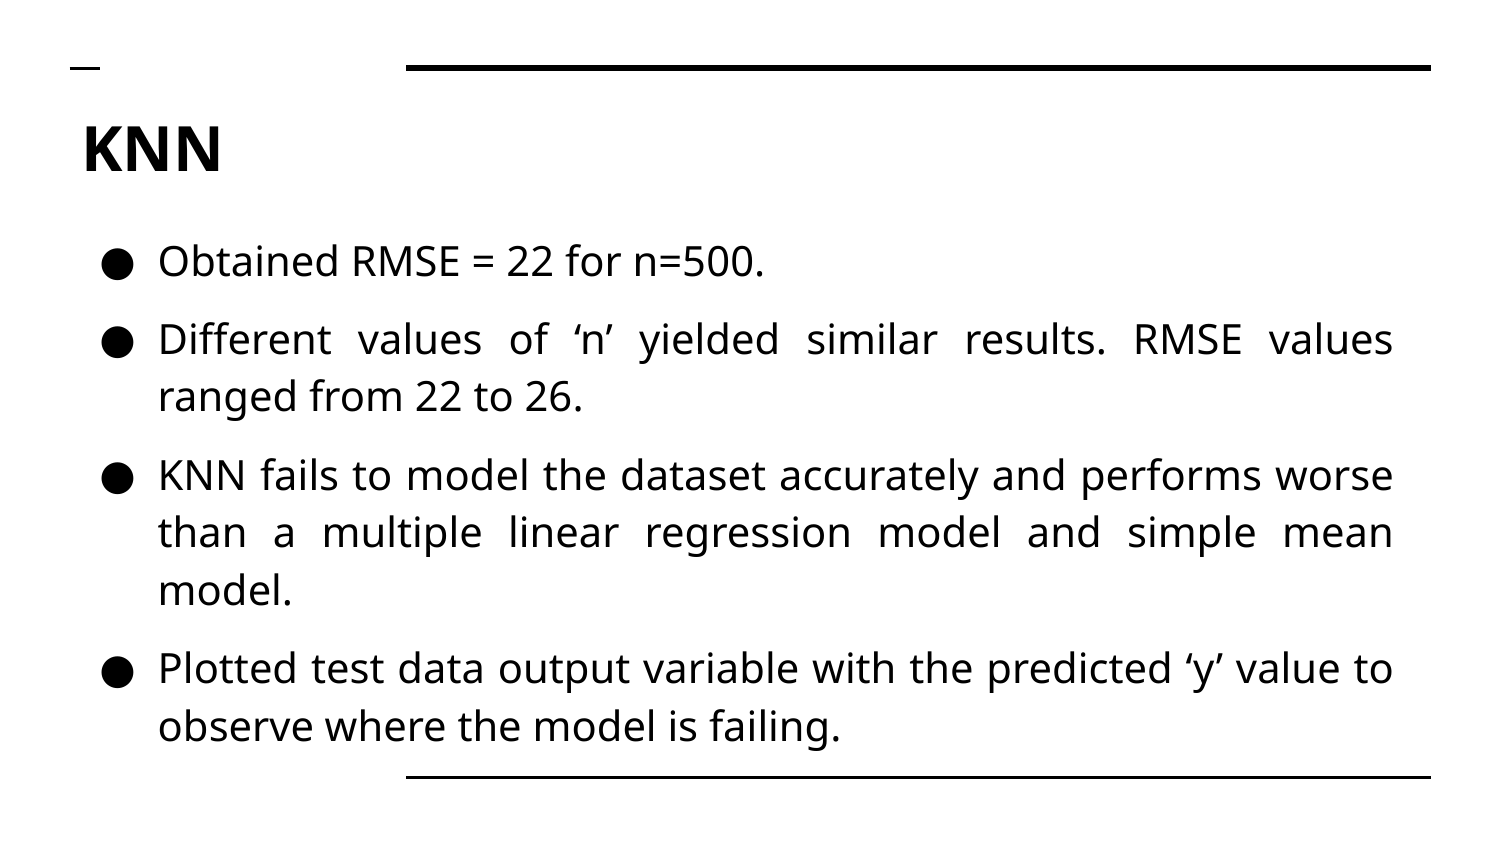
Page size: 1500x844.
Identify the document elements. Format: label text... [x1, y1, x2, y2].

list Obtained RMSE = 22 for n=500. Different values of ‘n’ yielded similar results. RMSE values ranged from 22 to 26. KNN fails to model the dataset accurately and performs worse than a multiple linear regression model and simple mean model. Plotted test data output variable with the predicted ‘y’ value to observe where the model is failing. [67, 211, 1410, 705]
title KNN [66, 94, 1431, 199]
